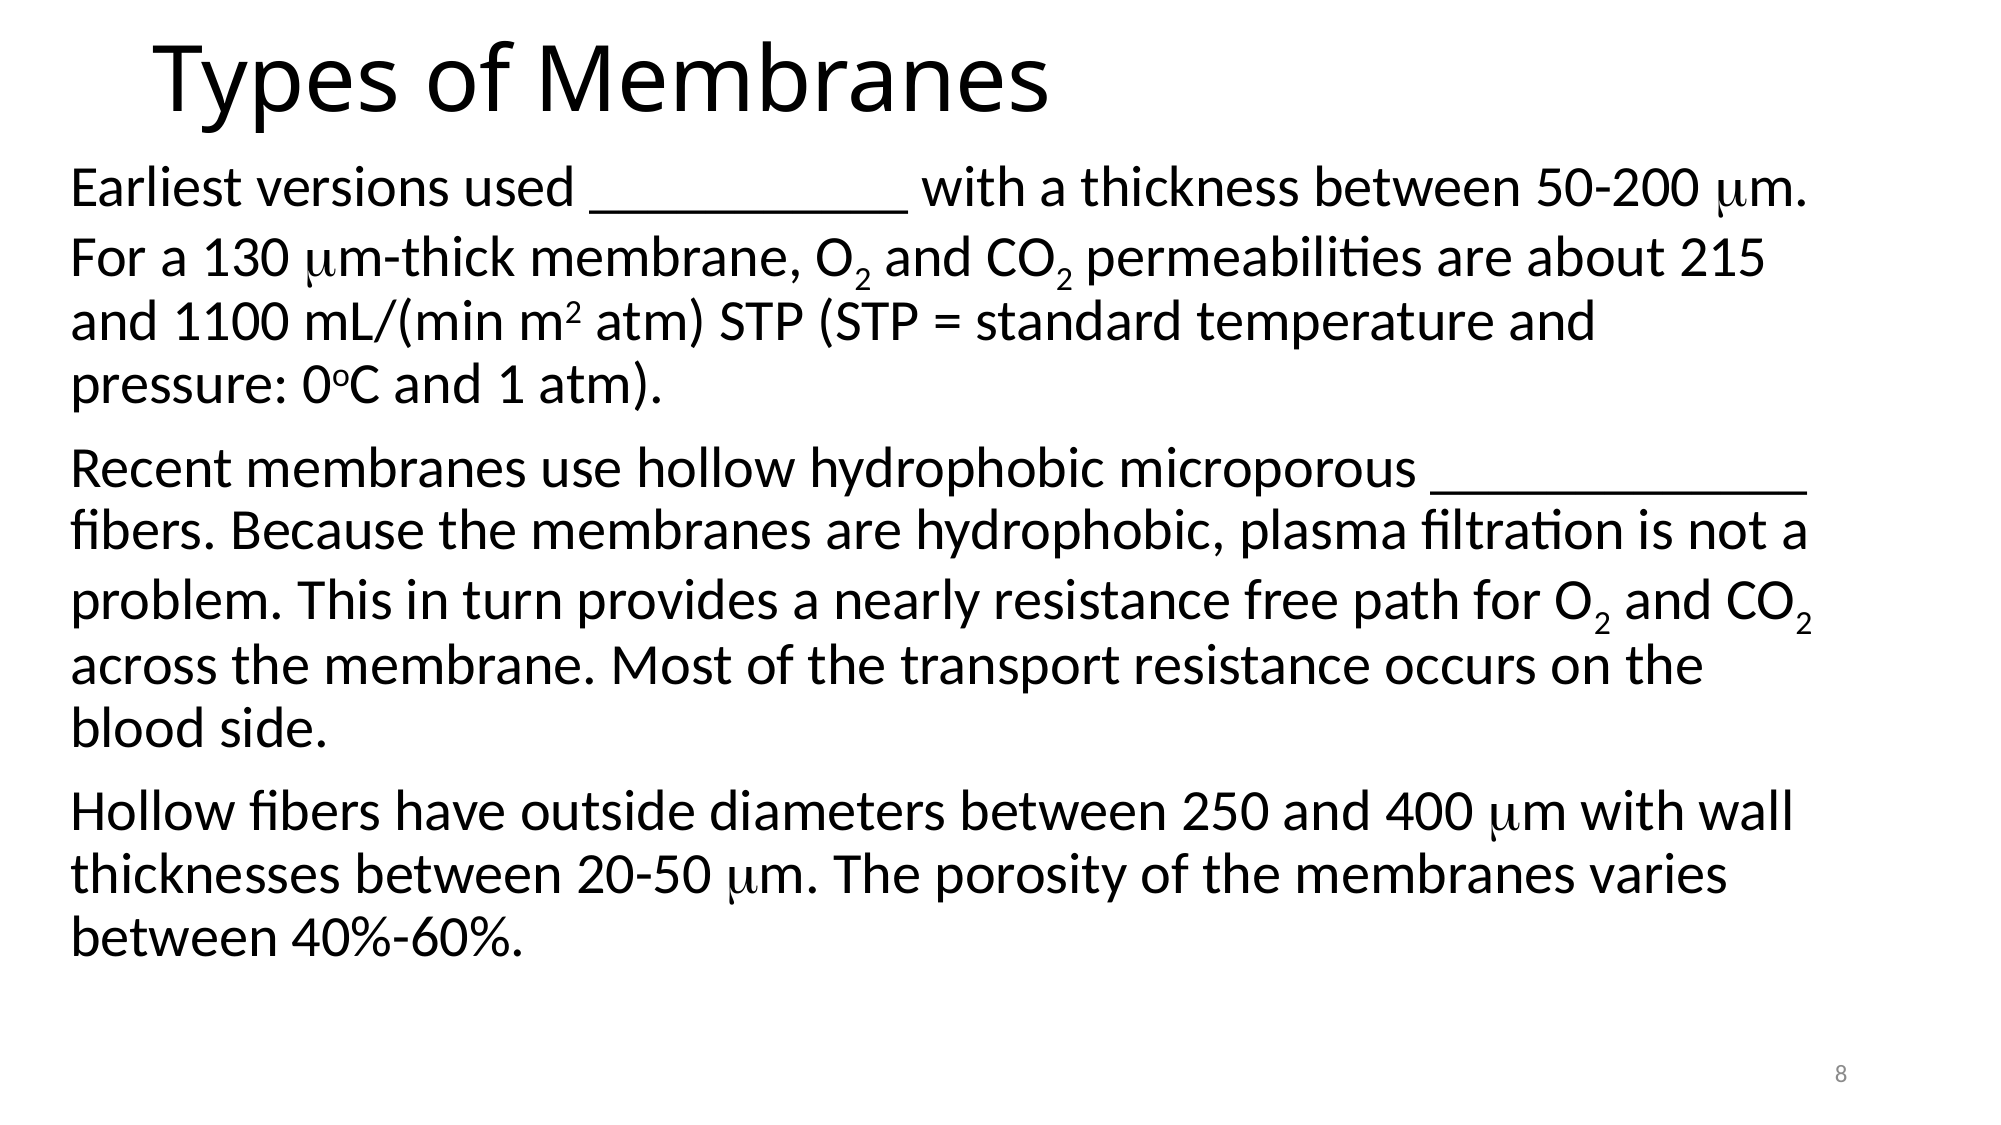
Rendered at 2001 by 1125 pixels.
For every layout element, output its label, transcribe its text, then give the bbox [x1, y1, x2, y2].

list Earliest versions used ___________ with a thickness between 50-200 mm. For a 130 mm-thick membrane, O2 and CO2 permeabilities are about 215 and 1100 mL/(min m2 atm) STP (STP = standard temperature and pressure: 0oC and 1 atm). Recent membranes use hollow hydrophobic microporous _____________ fibers. Because the membranes are hydrophobic, plasma filtration is not a problem. This in turn provides a nearly resistance free path for O2 and CO2 across the membrane. Most of the transport resistance occurs on the blood side. Hollow fibers have outside diameters between 250 and 400 mm with wall thicknesses between 20-50 mm. The porosity of the membranes varies between 40%-60%. [55, 148, 1836, 1103]
slide_number 8 [1836, 1042, 1863, 1103]
title Types of Membranes [137, 3, 1863, 161]
